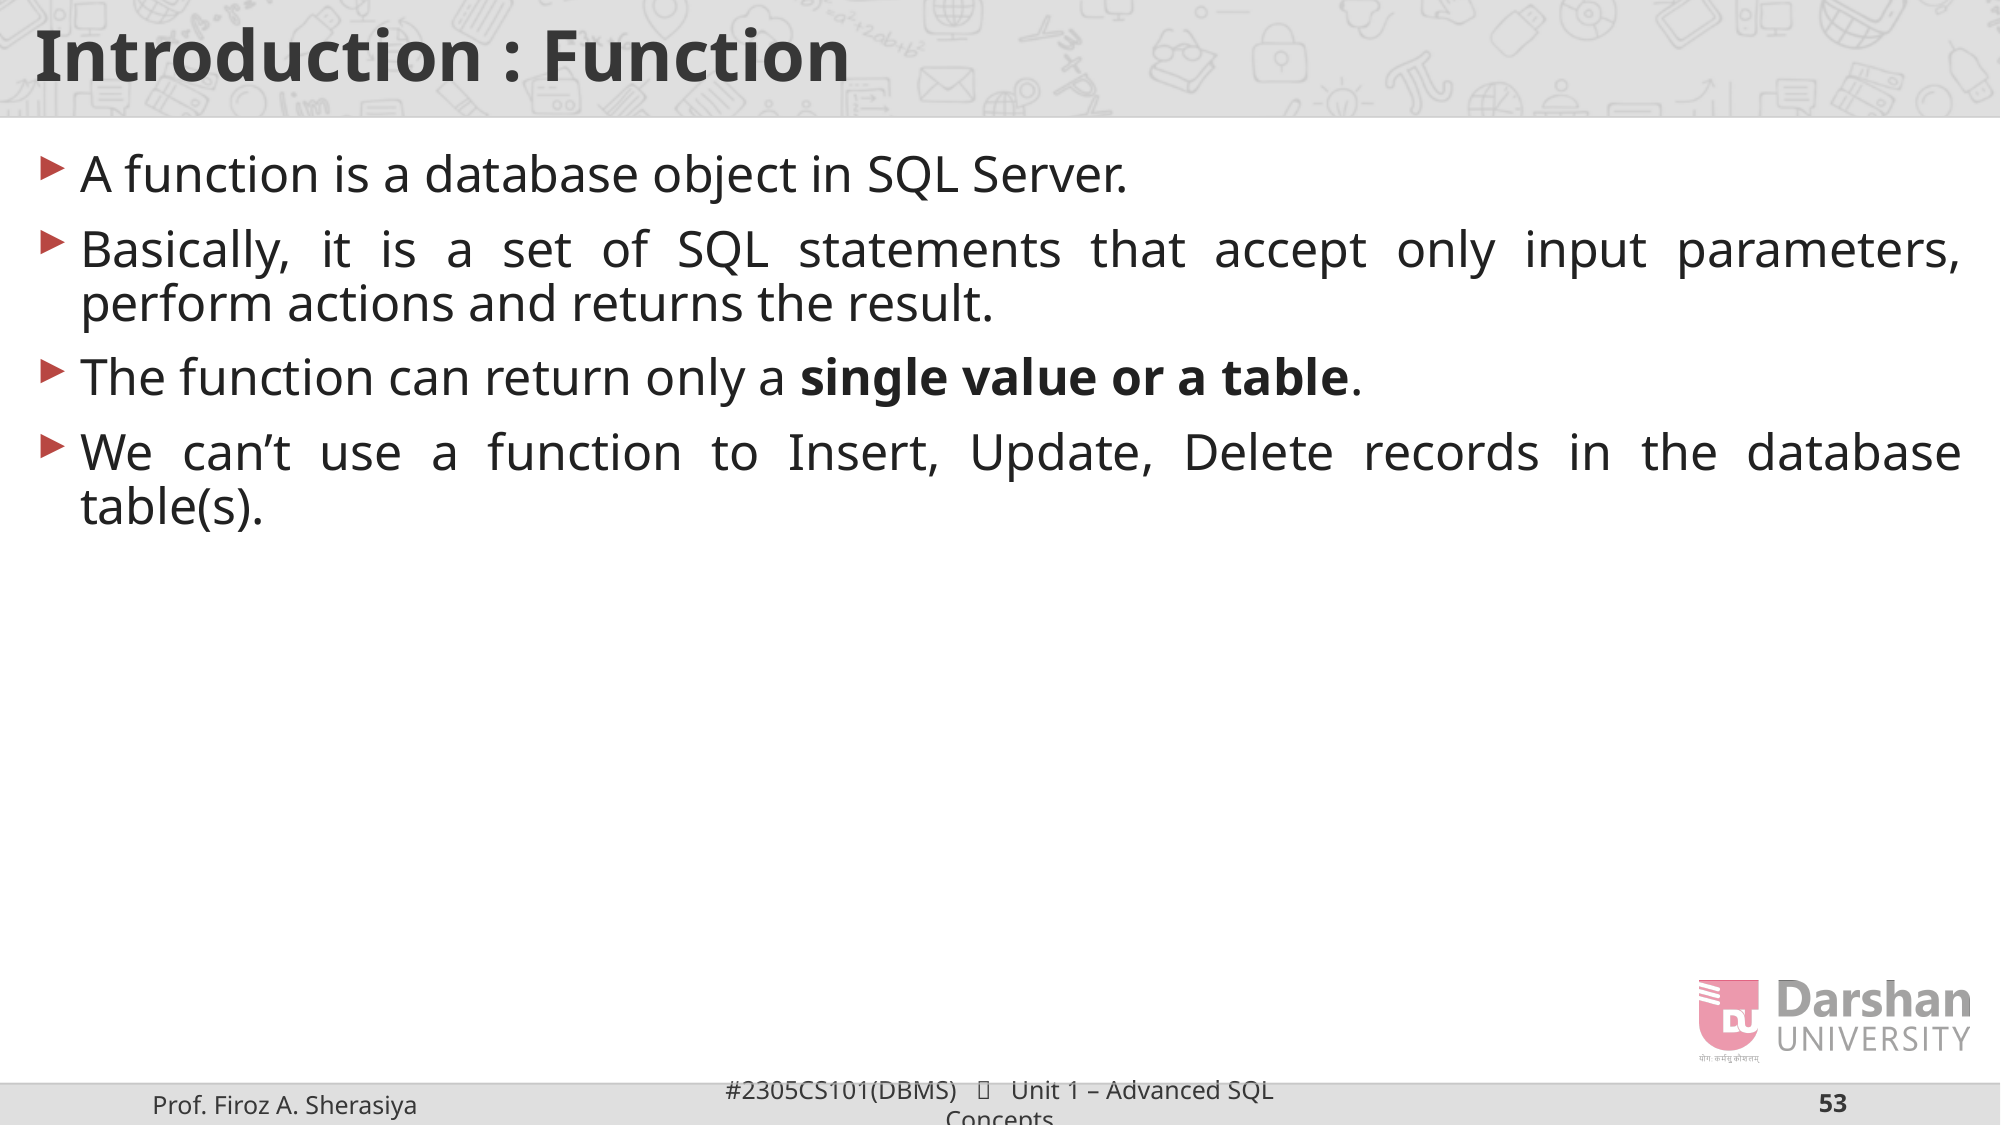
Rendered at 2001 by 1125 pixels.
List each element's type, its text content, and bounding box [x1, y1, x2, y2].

text_box [1699, 1059, 1970, 1063]
list A function is a database object in SQL Server. Basically, it is a set of SQL statements that accept only input parameters, perform actions and returns the result. The function can return only a single value or a table. We can’t use a function to Insert, Update, Delete records in the database table(s). [21, 141, 1979, 1059]
title Introduction : Function [0, 0, 2000, 117]
